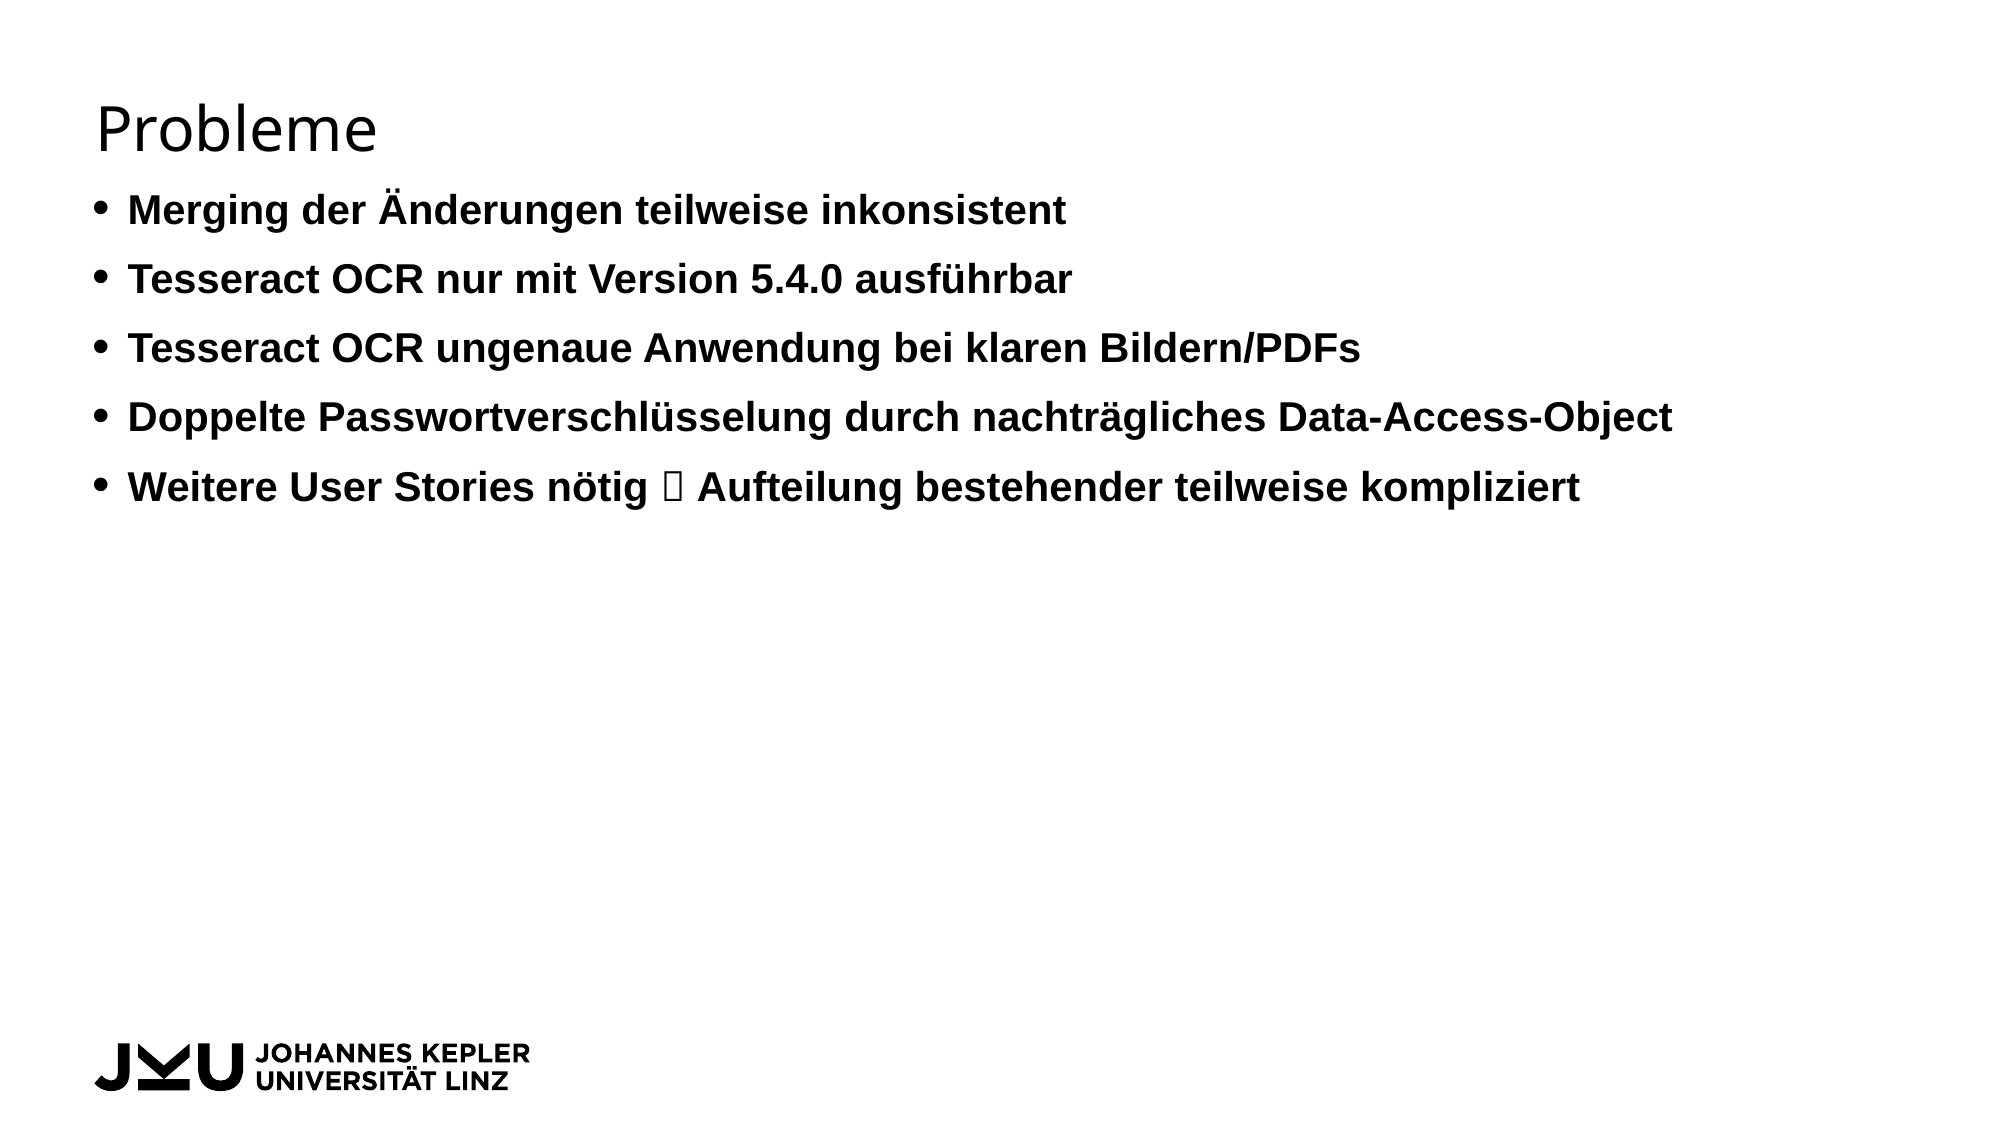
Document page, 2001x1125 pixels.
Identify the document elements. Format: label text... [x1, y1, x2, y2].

list Merging der Änderungen teilweise inkonsistent Tesseract OCR nur mit Version 5.4.0 ausführbar Tesseract OCR ungenaue Anwendung bei klaren Bildern/PDFs Doppelte Passwortverschlüsselung durch nachträgliches Data-Access-Object Weitere User Stories nötig  Aufteilung bestehender teilweise kompliziert [77, 172, 1905, 1007]
title Probleme [79, 94, 1905, 172]
